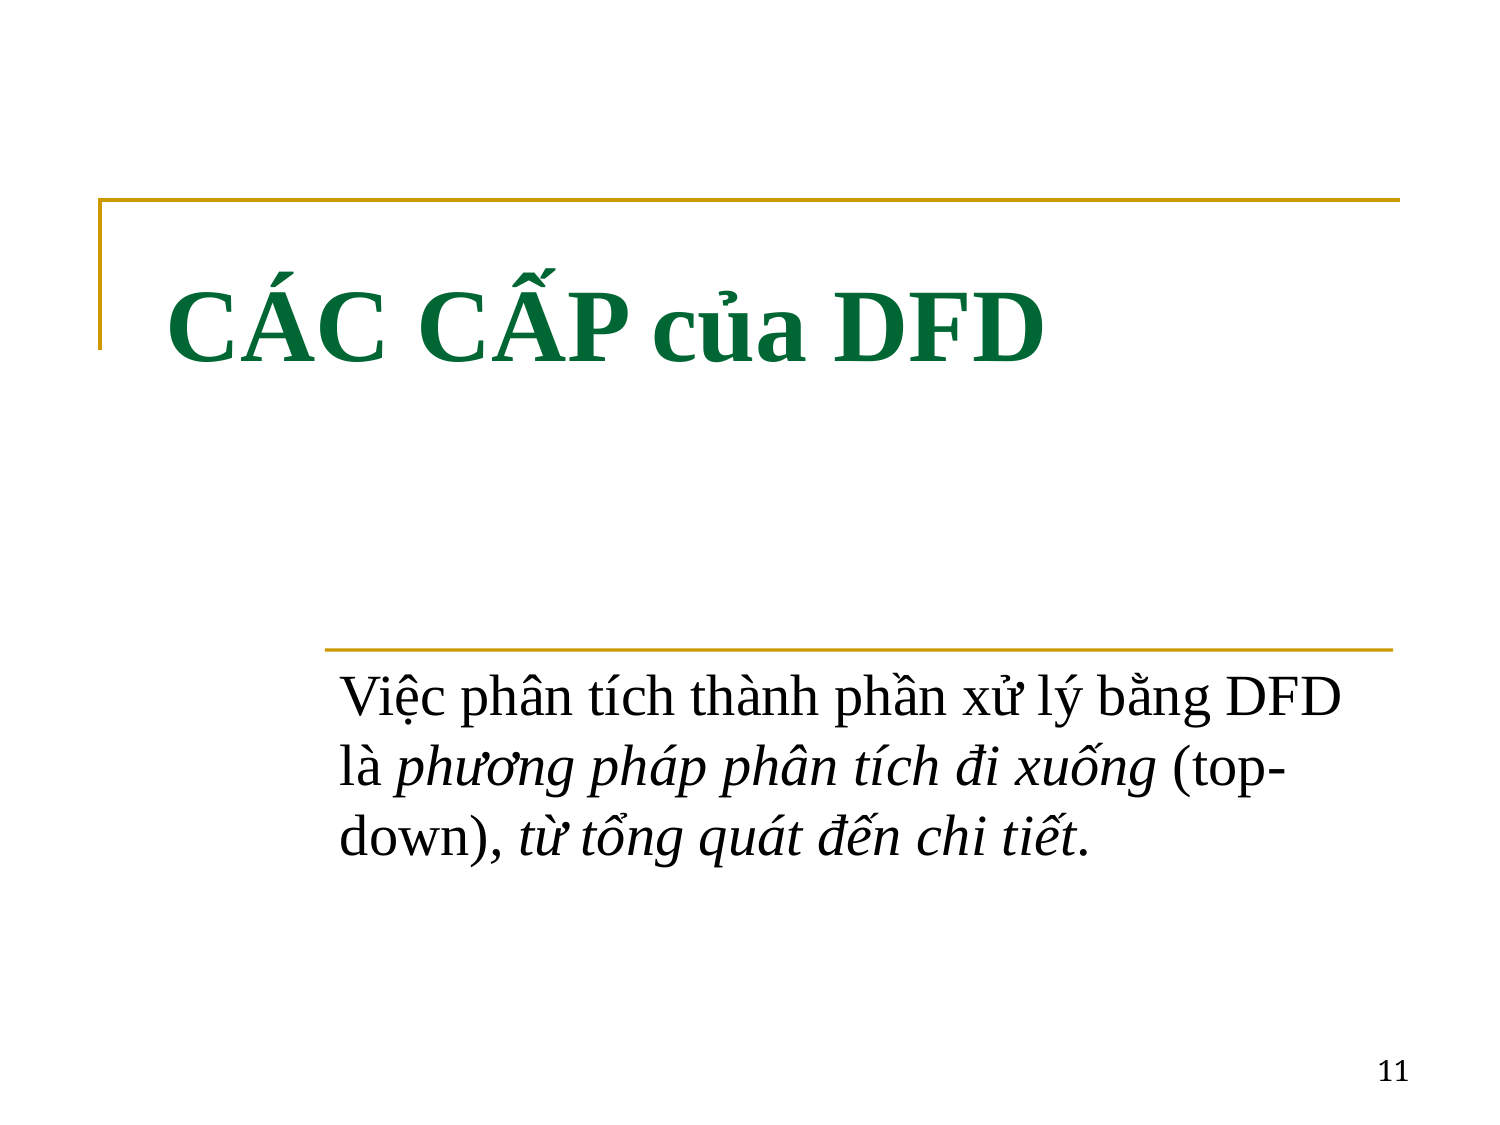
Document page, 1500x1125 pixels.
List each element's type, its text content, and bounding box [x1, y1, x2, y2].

subtitle Việc phân tích thành phần xử lý bằng DFD là phương pháp phân tích đi xuống (top-down), từ tổng quát đến chi tiết. [324, 650, 1400, 938]
title CÁC CẤP của DFD [150, 249, 1401, 538]
slide_number 11 [1074, 1023, 1426, 1100]
